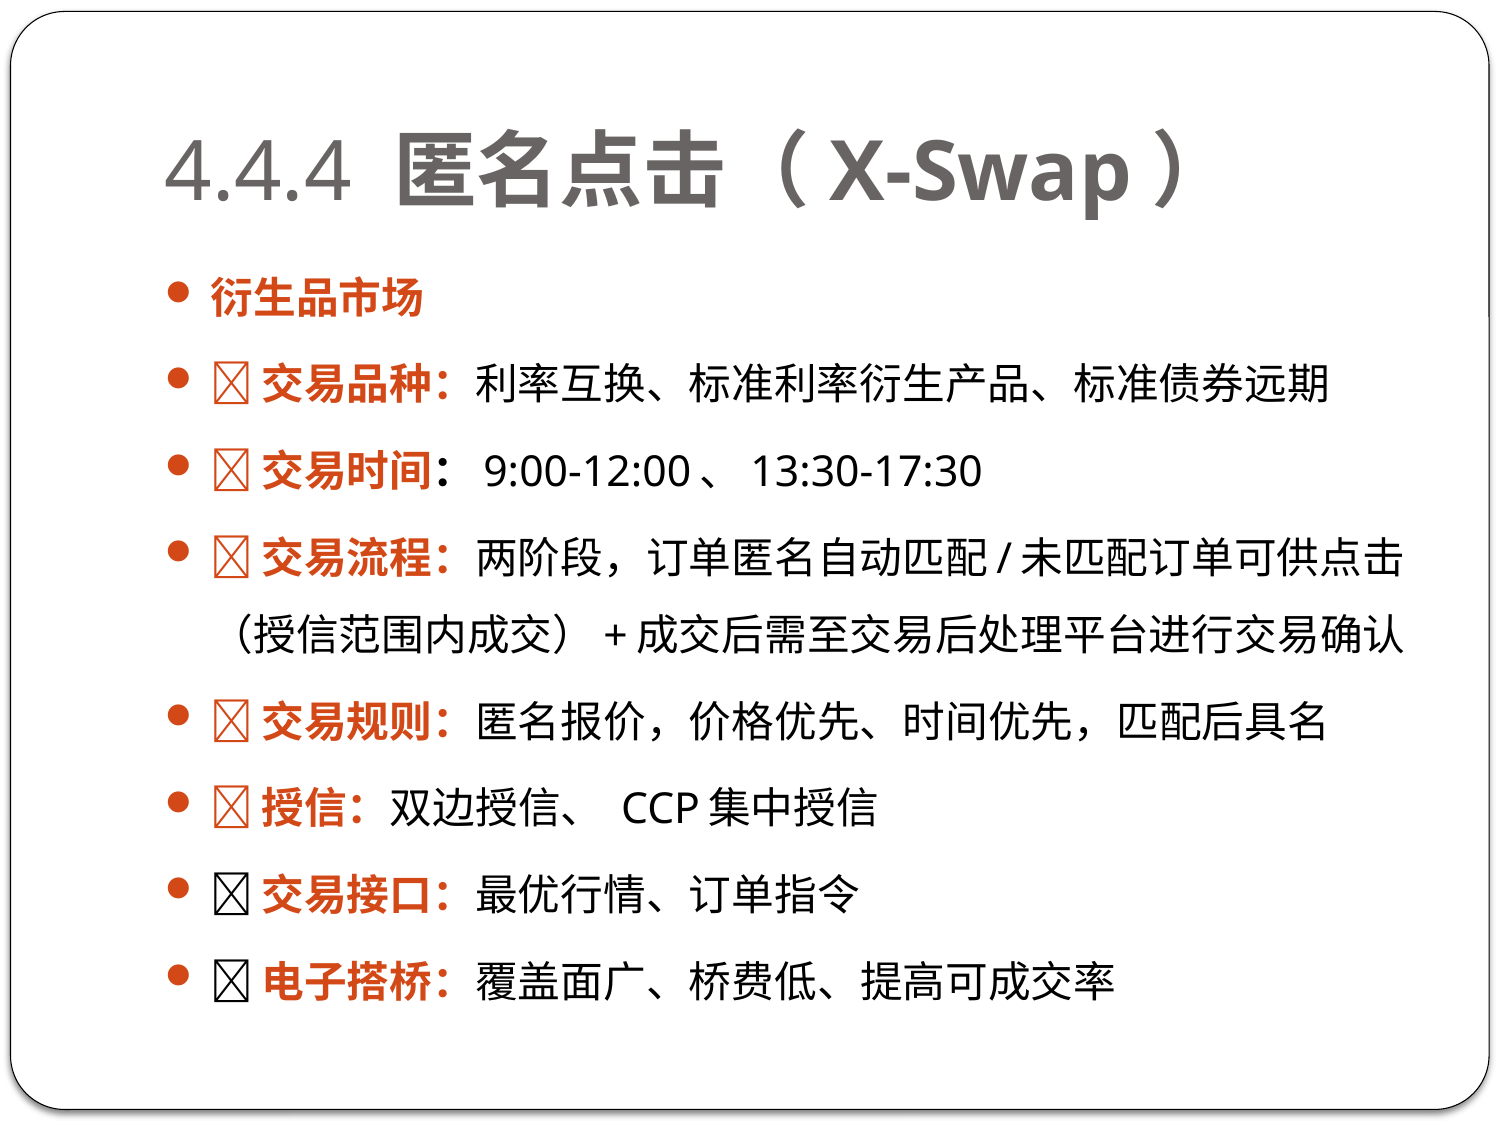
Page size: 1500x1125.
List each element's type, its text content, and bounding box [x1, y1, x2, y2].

title 4.4.4 匿名点击（X-Swap） [150, 45, 1425, 233]
list 衍生品市场 交易品种：利率互换、标准利率衍生产品、标准债券远期 交易时间：9:00-12:00、13:30-17:30 交易流程：两阶段，订单匿名自动匹配/未匹配订单可供点击（授信范围内成交）+成交后需至交易后处理平台进行交易确认 交易规则：匿名报价，价格优先、时间优先，匹配后具名 授信：双边授信、 CCP集中授信 交易接口：最优行情、订单指令 电子搭桥：覆盖面广、桥费低、提高可成交率 [150, 237, 1425, 1050]
